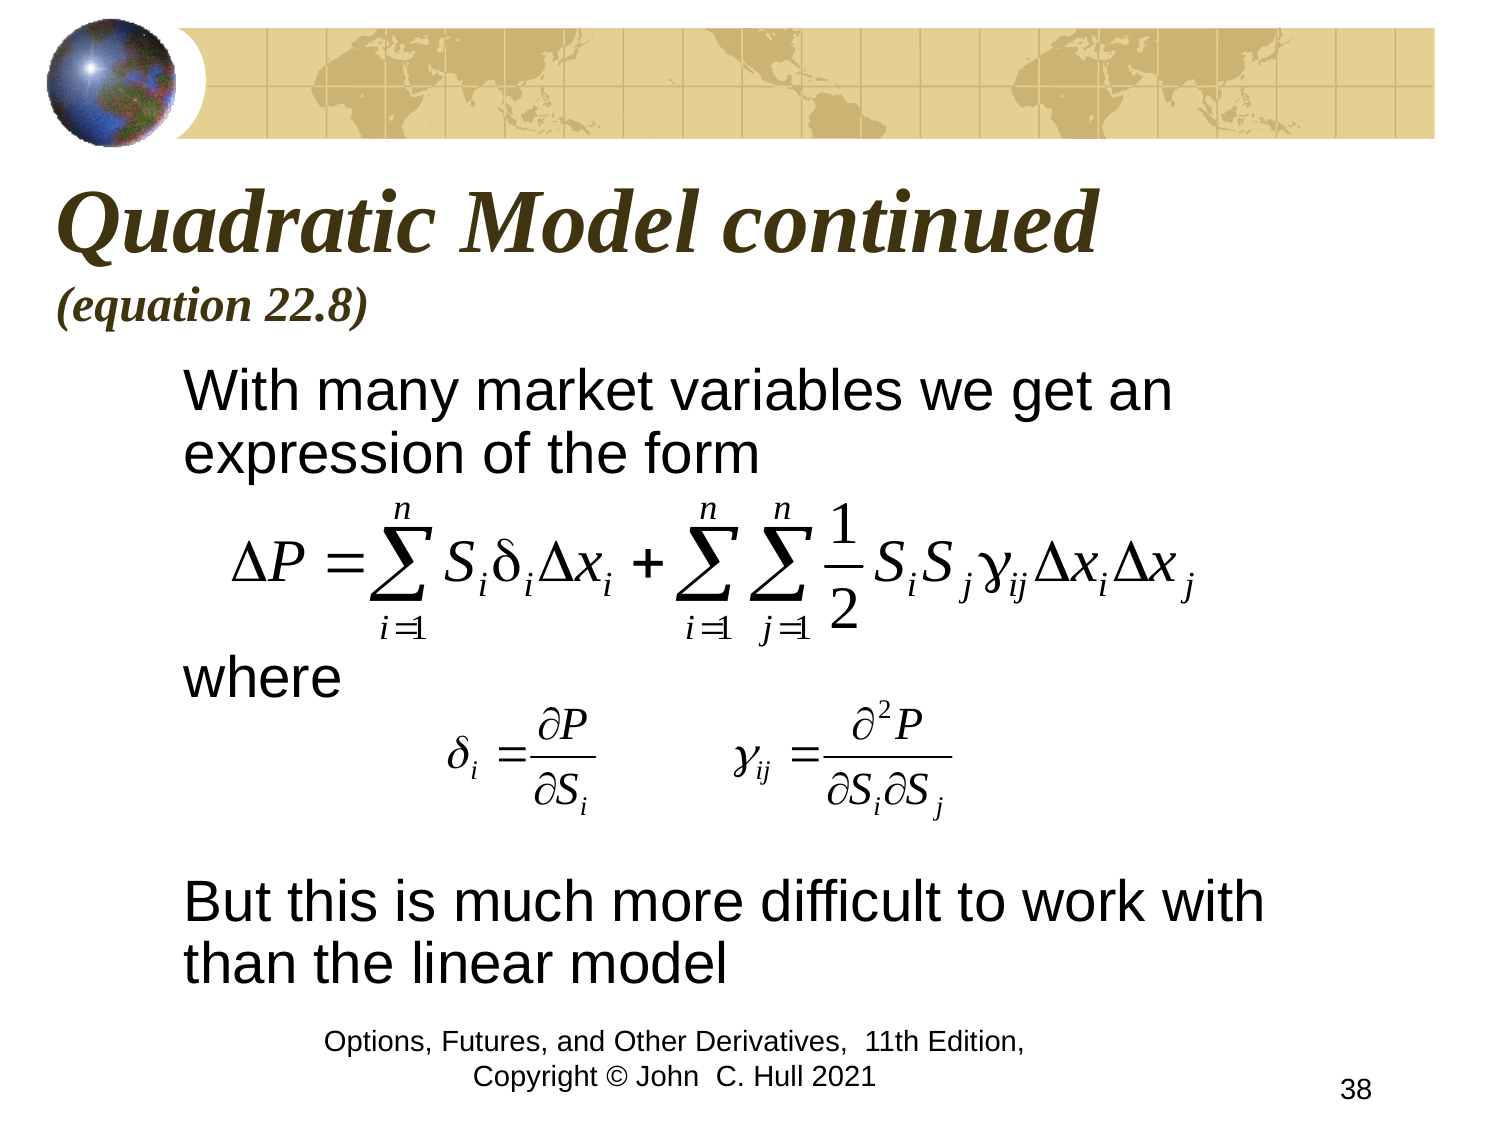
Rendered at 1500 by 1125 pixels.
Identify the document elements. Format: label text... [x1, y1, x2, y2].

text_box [440, 687, 960, 830]
title Quadratic Model continued (equation 22.8) [40, 152, 1316, 341]
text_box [220, 480, 1214, 658]
picture [42, 14, 190, 151]
slide_number 38 [1074, 1037, 1388, 1113]
list With many market variables we get an expression of the form where But this is much more difficult to work with than the linear model [112, 352, 1388, 1028]
footer Options, Futures, and Other Derivatives, 11th Edition, Copyright © John C. Hull 2021 [262, 1024, 1088, 1101]
